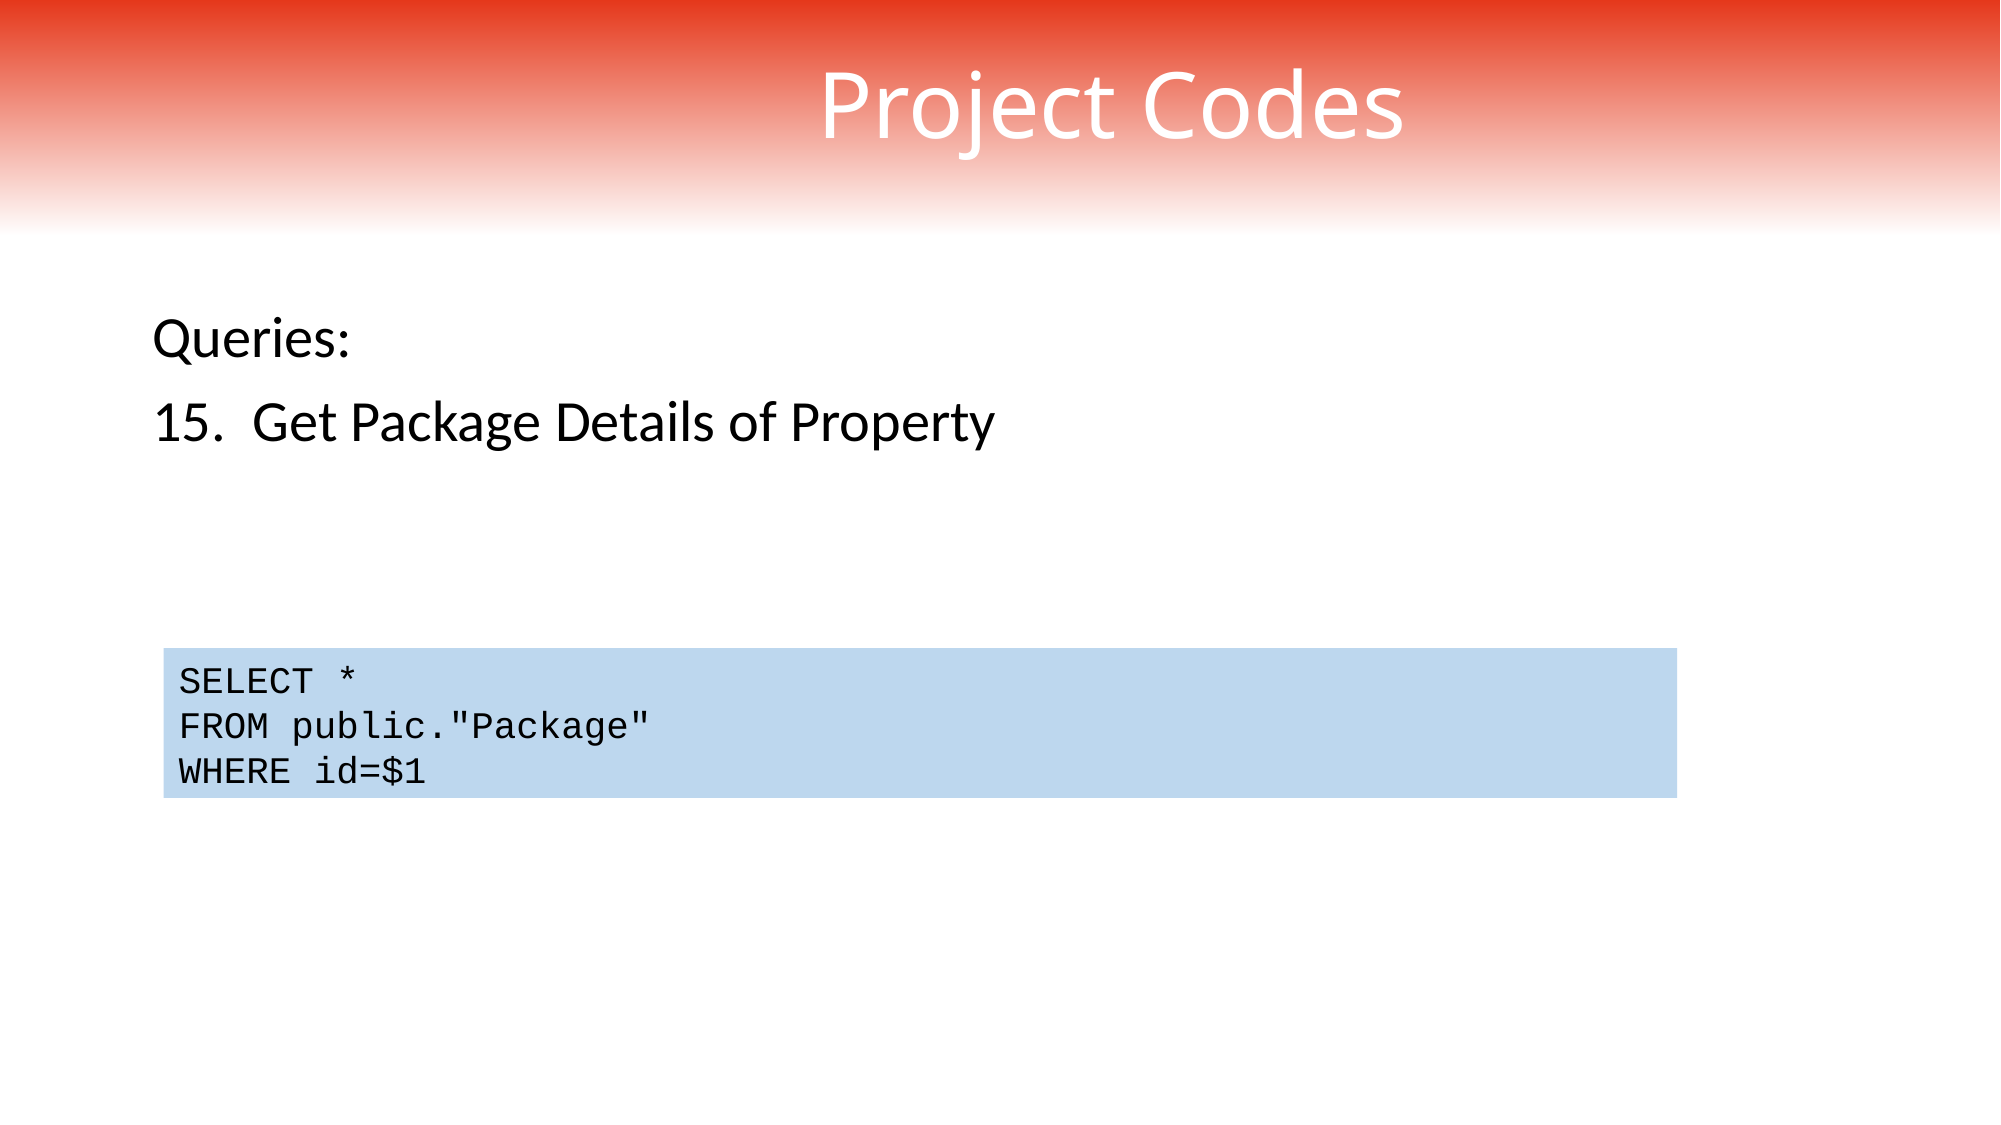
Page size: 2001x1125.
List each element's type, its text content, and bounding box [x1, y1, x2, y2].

title Project Codes [137, 0, 1863, 218]
list Queries: 15. Get Package Details of Property [137, 299, 1863, 1014]
text_box SELECT * FROM public."Package" WHERE id=$1 [163, 648, 1678, 798]
